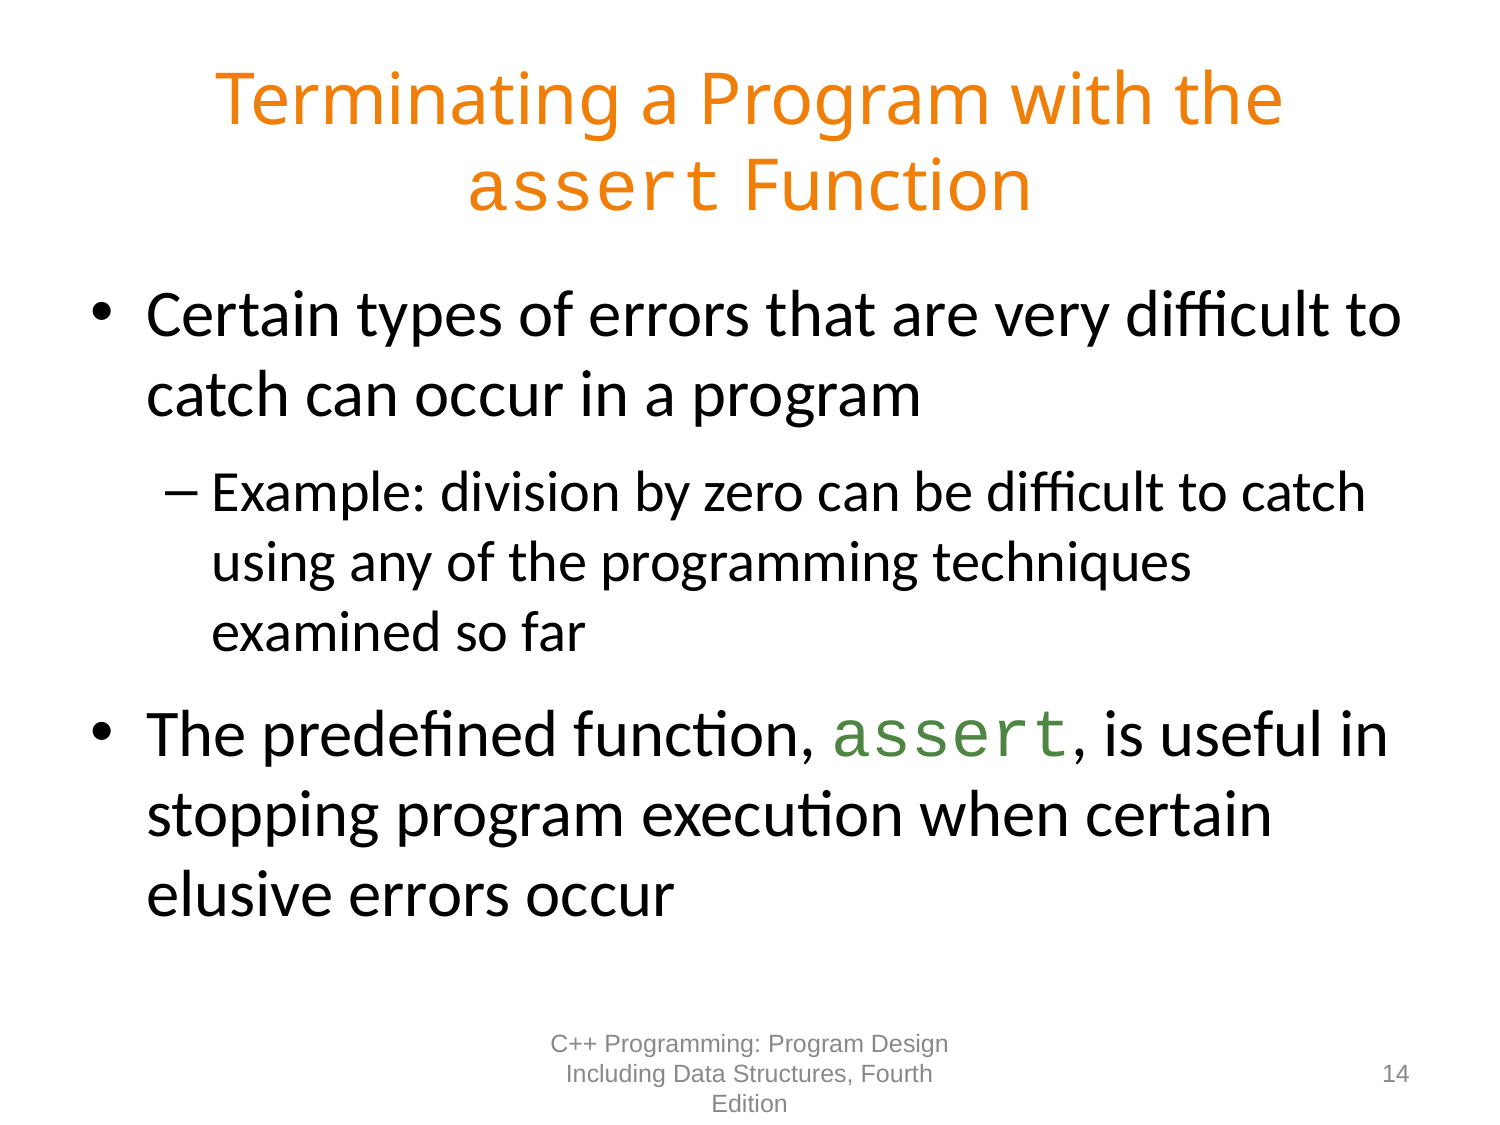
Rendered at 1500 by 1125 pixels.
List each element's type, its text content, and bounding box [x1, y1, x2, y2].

title Terminating a Program with the assert Function [74, 44, 1426, 233]
slide_number 14 [1074, 1042, 1425, 1103]
footer C++ Programming: Program Design Including Data Structures, Fourth Edition [512, 1042, 988, 1103]
list Certain types of errors that are very difficult to catch can occur in a program Example: division by zero can be difficult to catch using any of the programming techniques examined so far The predefined function, assert, is useful in stopping program execution when certain elusive errors occur [74, 262, 1426, 1006]
